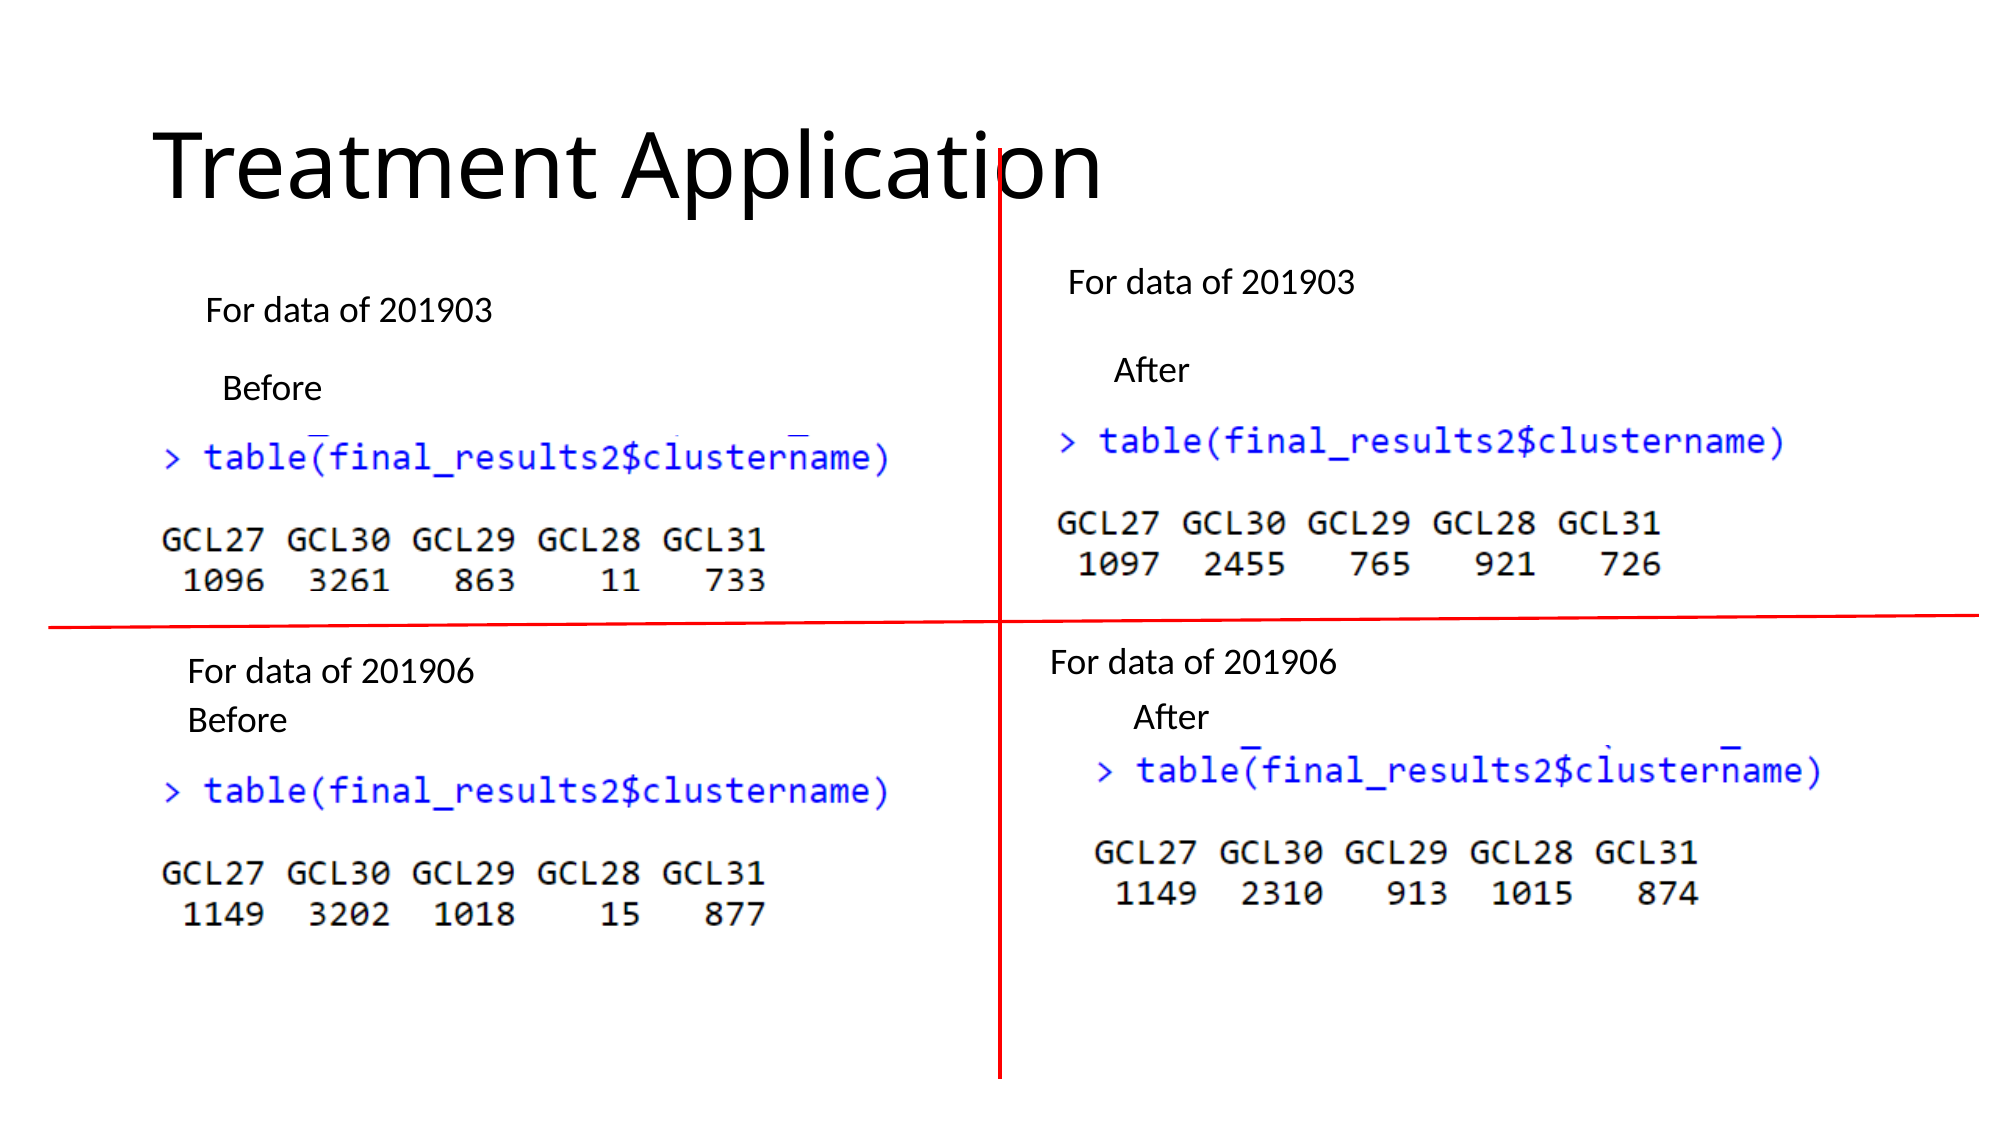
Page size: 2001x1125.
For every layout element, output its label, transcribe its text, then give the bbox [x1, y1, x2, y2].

text_box For data of 201906 [172, 638, 749, 699]
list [1048, 425, 1796, 583]
text_box After [1099, 337, 1338, 398]
title Treatment Application [137, 59, 1863, 278]
text_box Before [207, 355, 446, 416]
text_box After [1118, 689, 1357, 745]
picture [148, 435, 940, 591]
picture [148, 770, 941, 937]
text_box For data of 201903 [1053, 249, 1630, 310]
text_box For data of 201903 [190, 277, 767, 337]
text_box For data of 201906 [1035, 629, 1611, 689]
picture [1079, 745, 1888, 916]
text_box Before [172, 688, 411, 748]
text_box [48, 615, 1979, 628]
